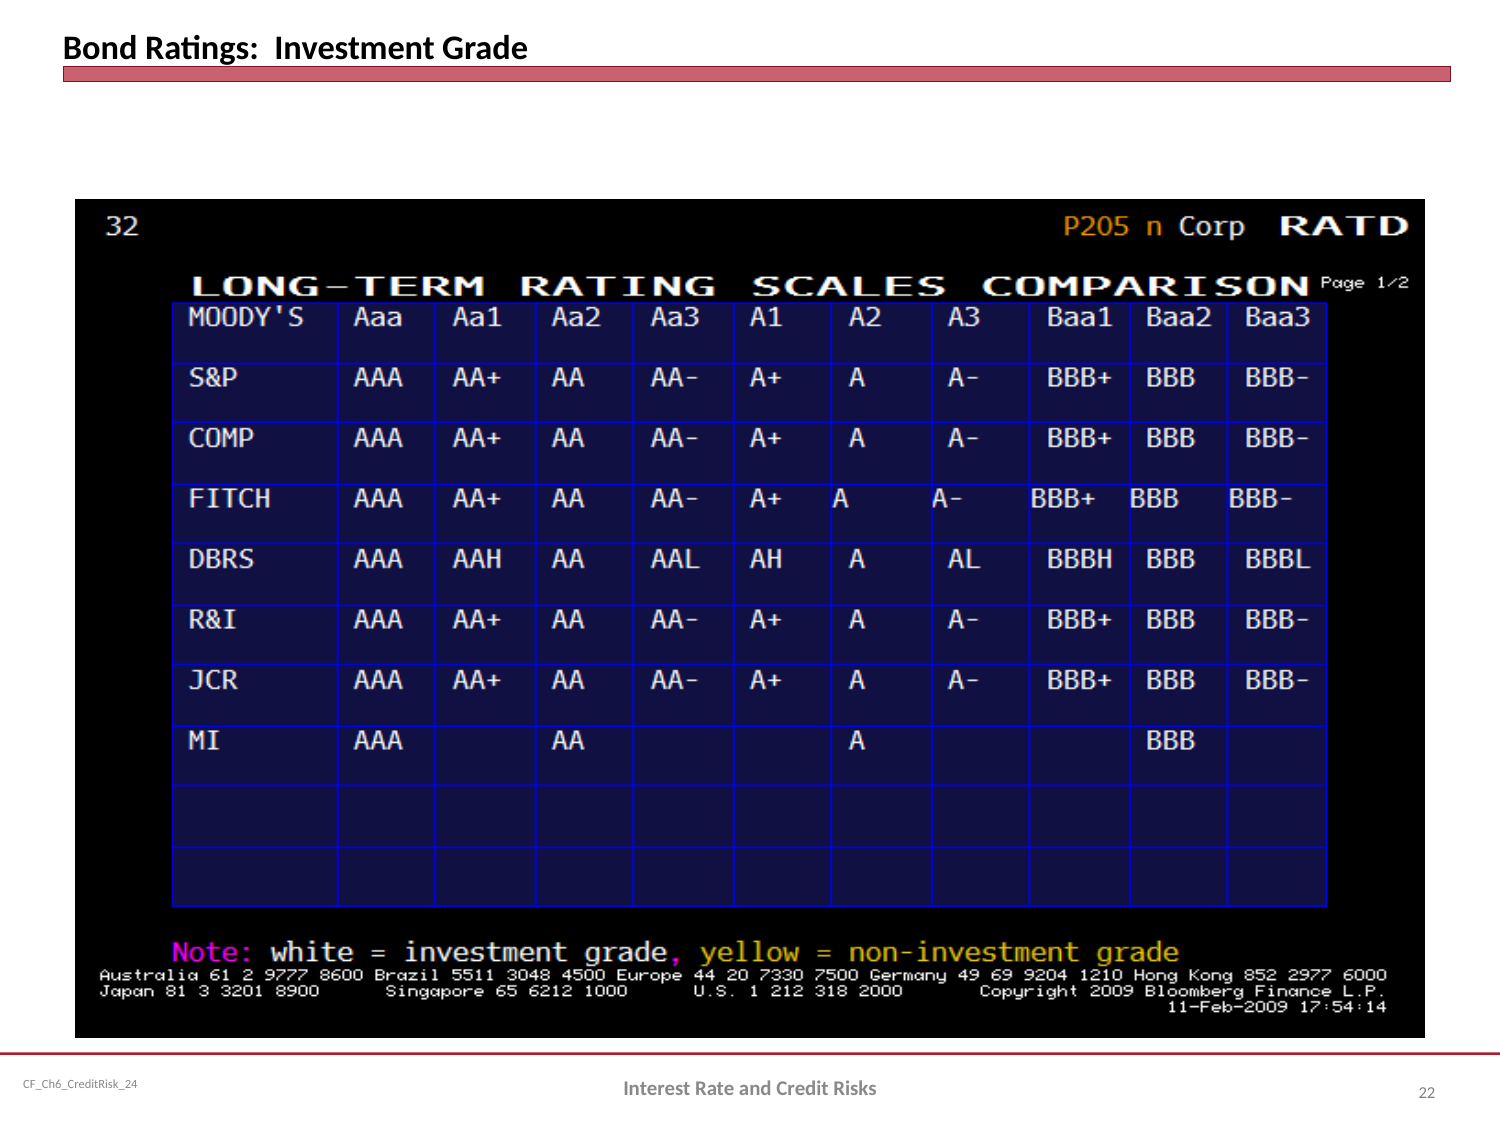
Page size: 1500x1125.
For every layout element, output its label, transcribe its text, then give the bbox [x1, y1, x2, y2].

picture [74, 199, 1426, 1038]
footer Interest Rate and Credit Risks [512, 1056, 988, 1117]
title Bond Ratings: Investment Grade [62, 6, 1451, 67]
slide_number 22 [1375, 1061, 1451, 1122]
